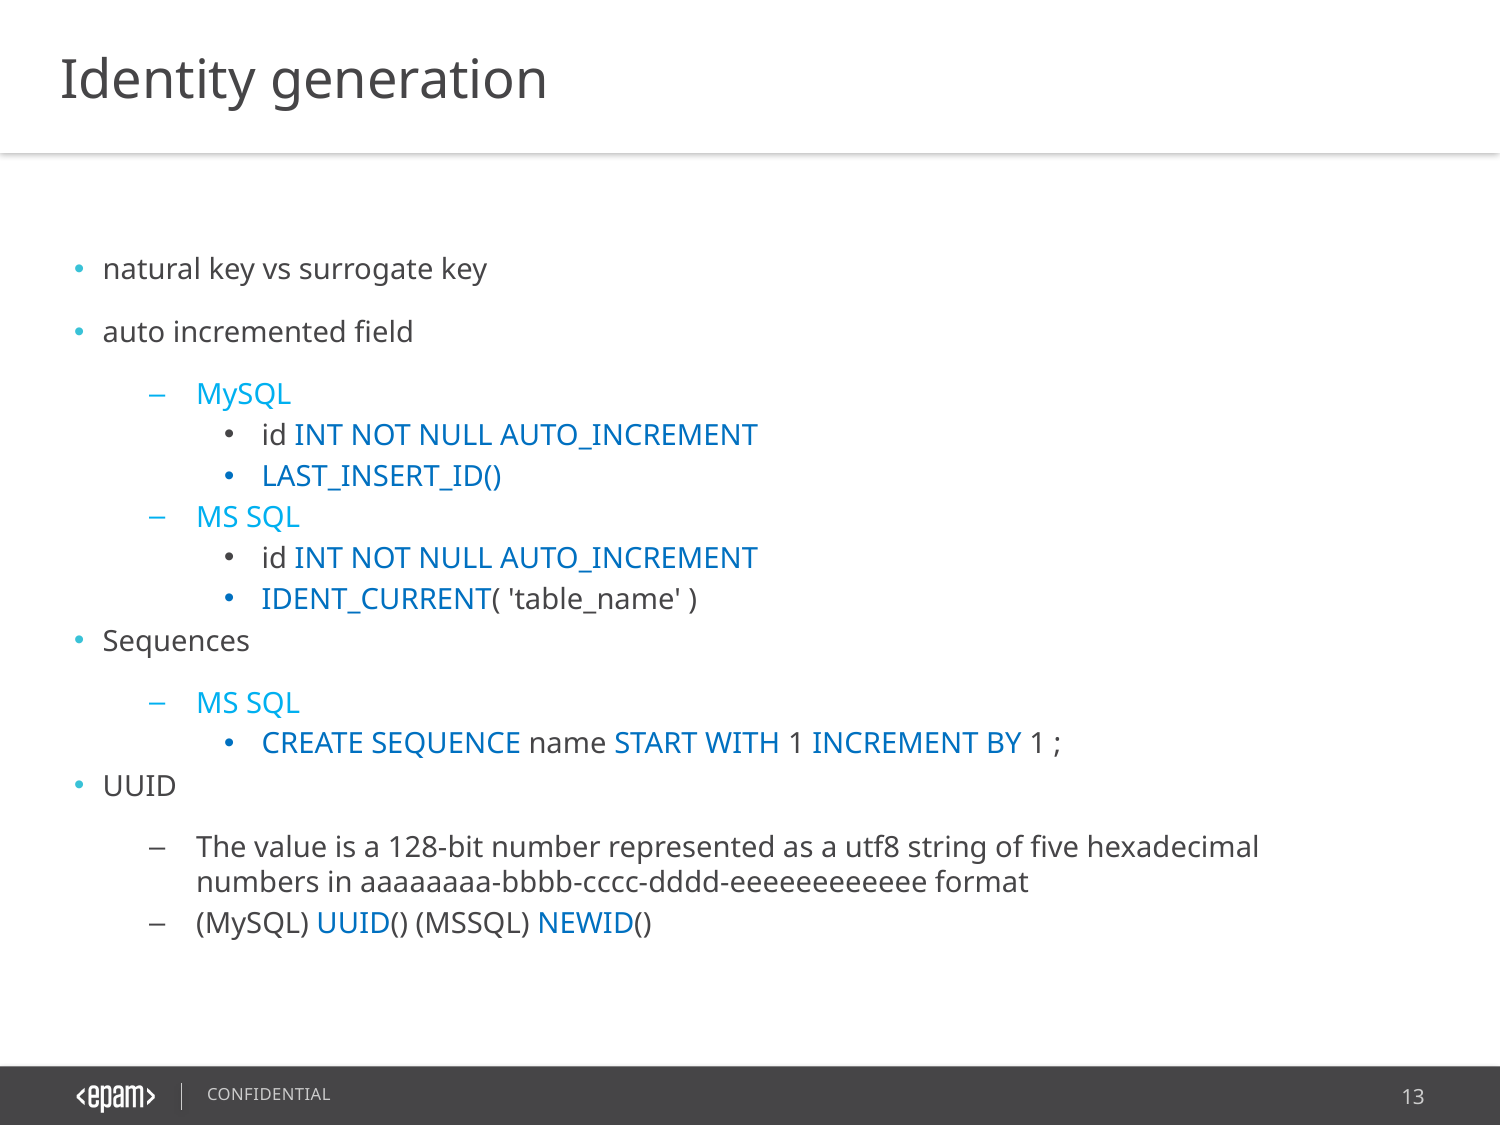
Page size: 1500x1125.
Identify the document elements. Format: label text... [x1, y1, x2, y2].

picture [76, 1085, 155, 1113]
list Identity generation [0, 0, 1500, 153]
list natural key vs surrogate key auto incremented field MySQL id INT NOT NULL AUTO_INCREMENT LAST_INSERT_ID() MS SQL id INT NOT NULL AUTO_INCREMENT IDENT_CURRENT( 'table_name' ) Sequences MS SQL CREATE SEQUENCE name START WITH 1 INCREMENT BY 1 ; UUID The value is a 128-bit number represented as a utf8 string of five hexadecimal numbers in aaaaaaaa-bbbb-cccc-dddd-eeeeeeeeeeee format (MySQL) UUID() (MSSQL) NEWID() [59, 236, 1401, 987]
